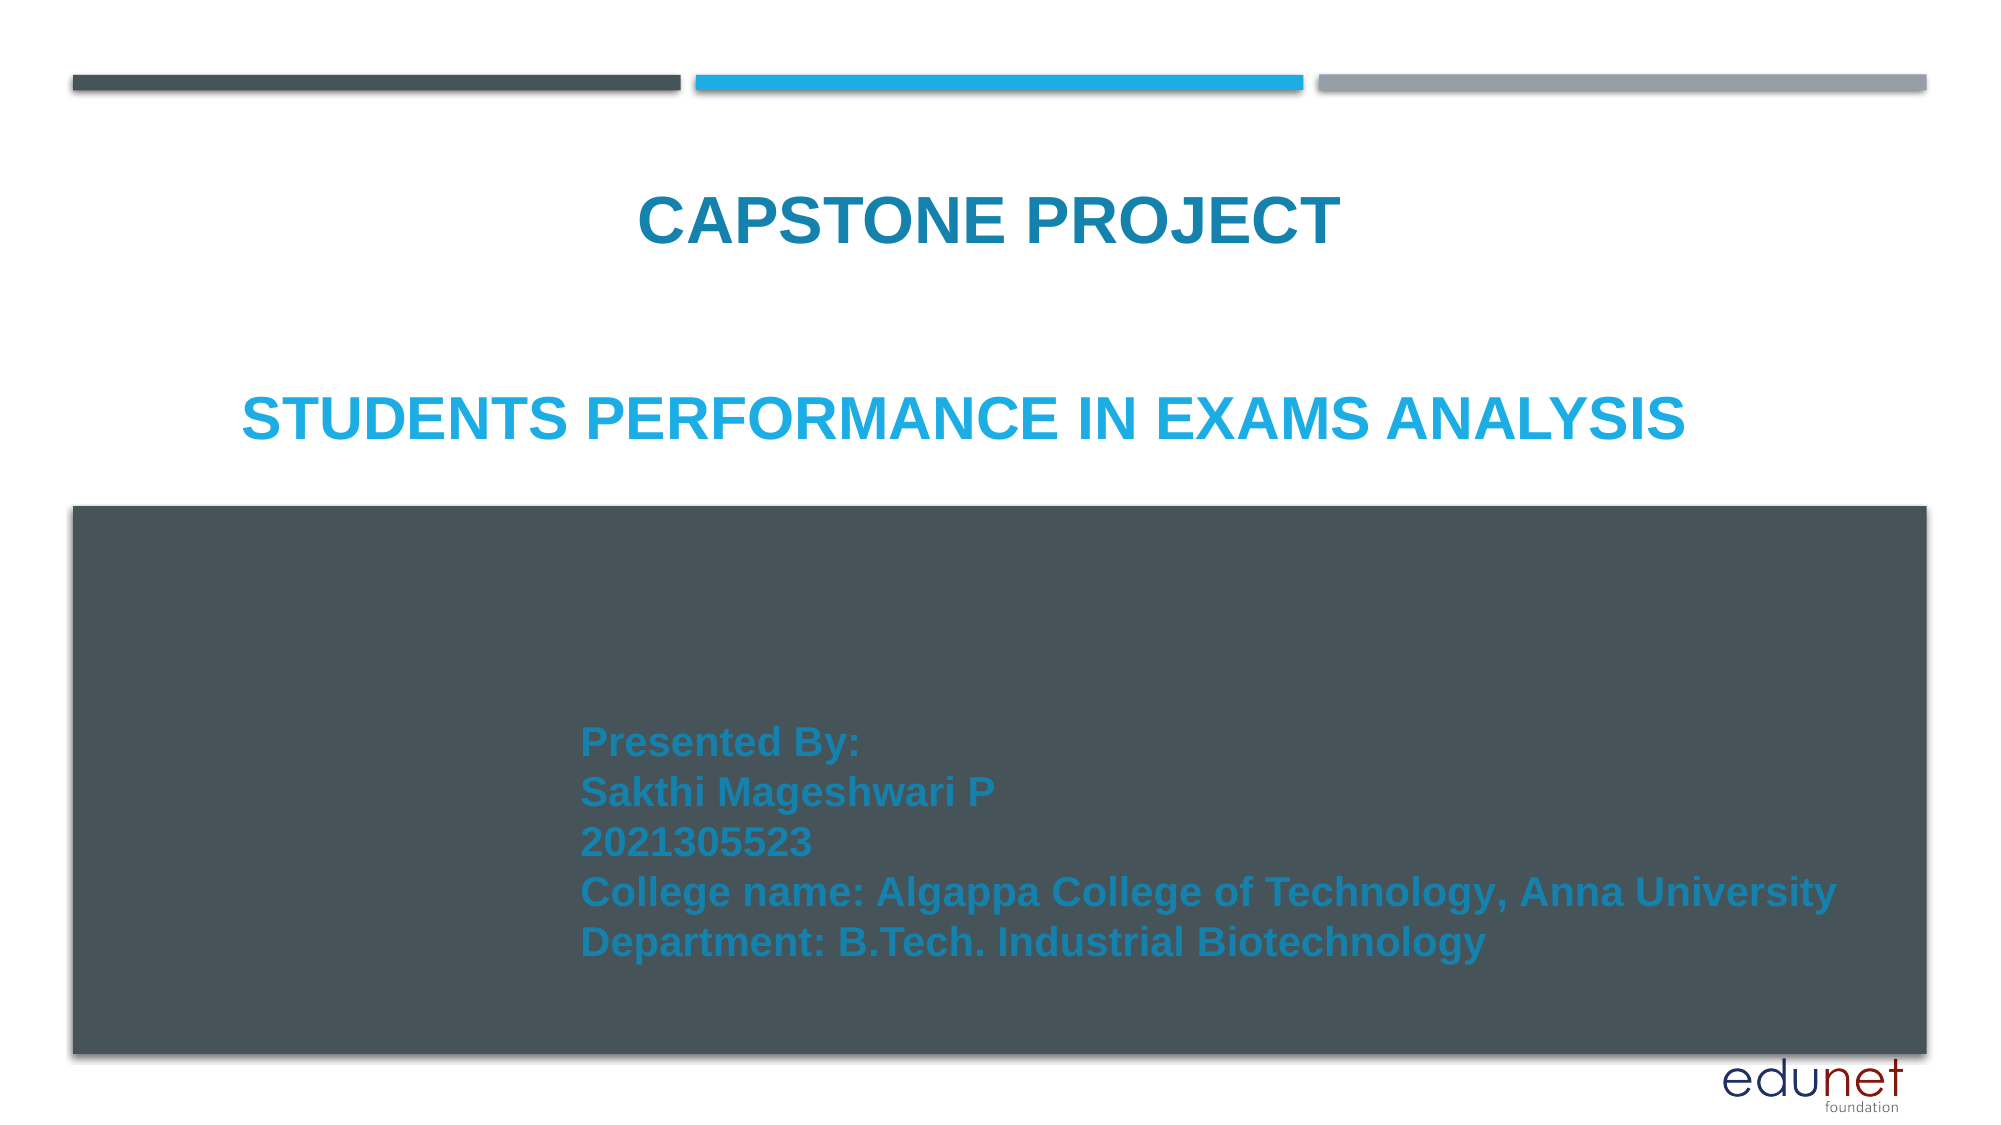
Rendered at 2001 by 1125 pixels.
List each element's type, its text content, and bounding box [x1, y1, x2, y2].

text_box CAPSTONE PROJECT [0, 169, 2000, 265]
text_box Presented By: Sakthi Mageshwari P 2021305523 College name: Algappa College of Technology, Anna University Department: B.Tech. Industrial Biotechnology [565, 706, 1875, 1023]
picture [1719, 1056, 1905, 1116]
title STUDENTS PERFORMANCE IN EXAMS ANALYSIS [222, 298, 1723, 460]
